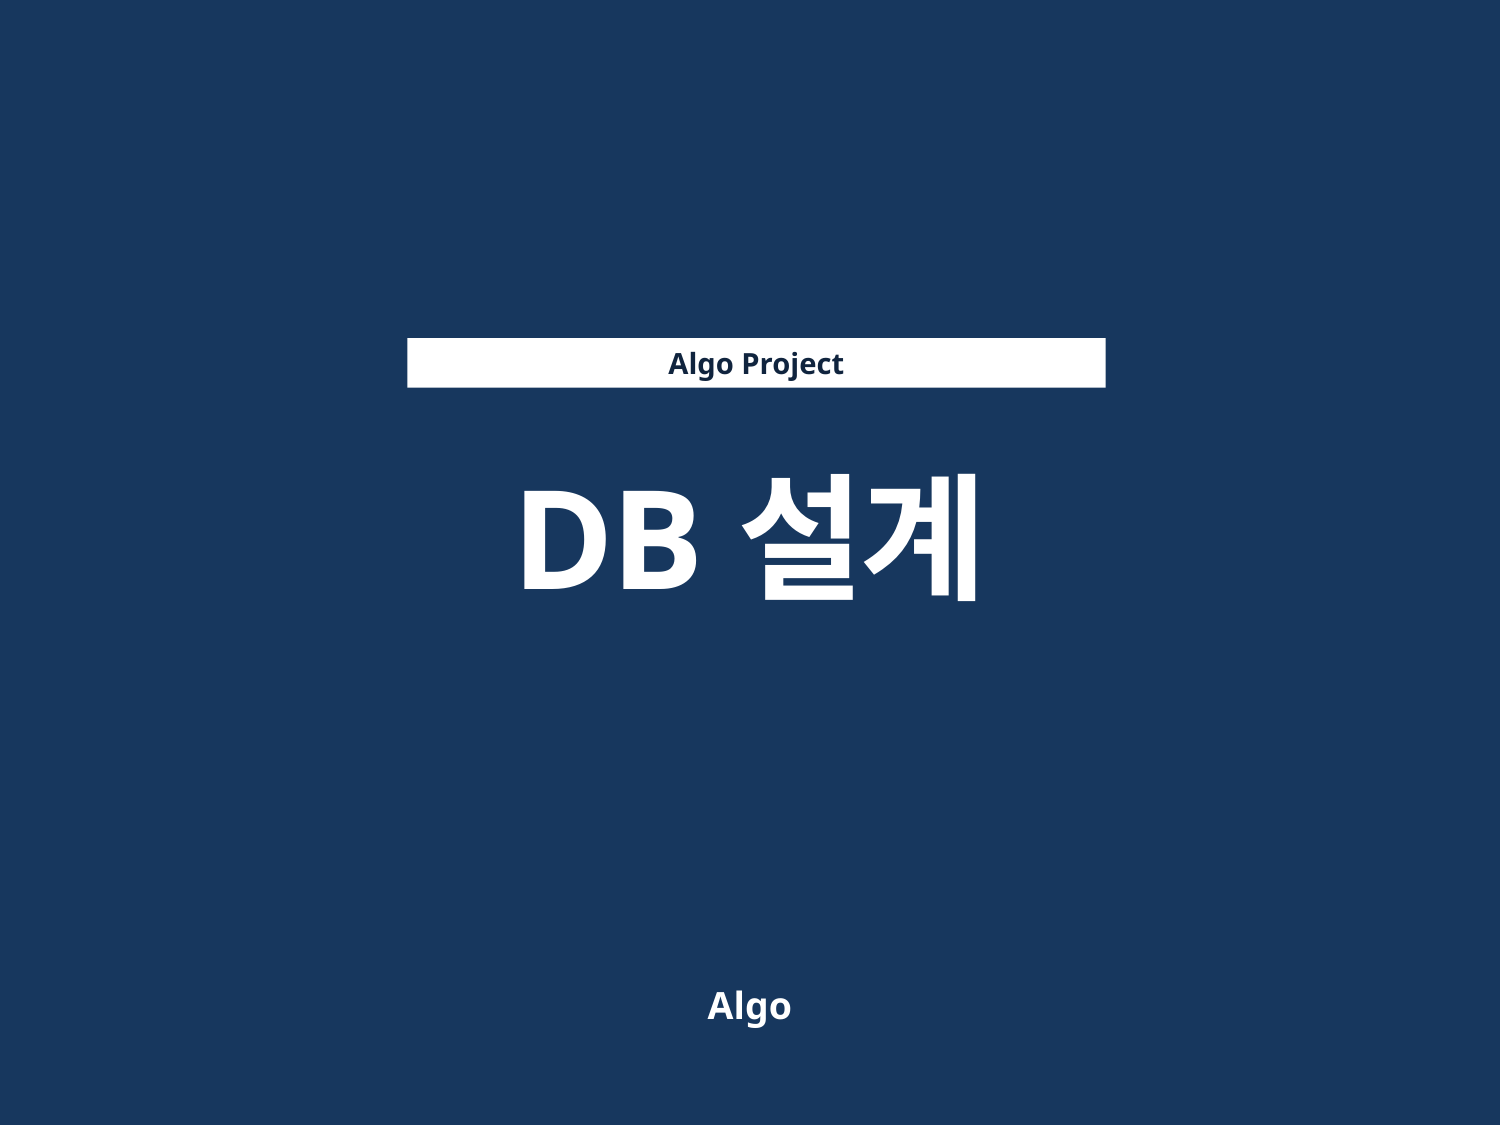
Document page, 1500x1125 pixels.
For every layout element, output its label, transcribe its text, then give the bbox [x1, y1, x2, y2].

text_box Algo Project [407, 338, 1106, 388]
text_box Algo [454, 974, 1046, 1035]
text_box DB설계 [301, 444, 1199, 625]
